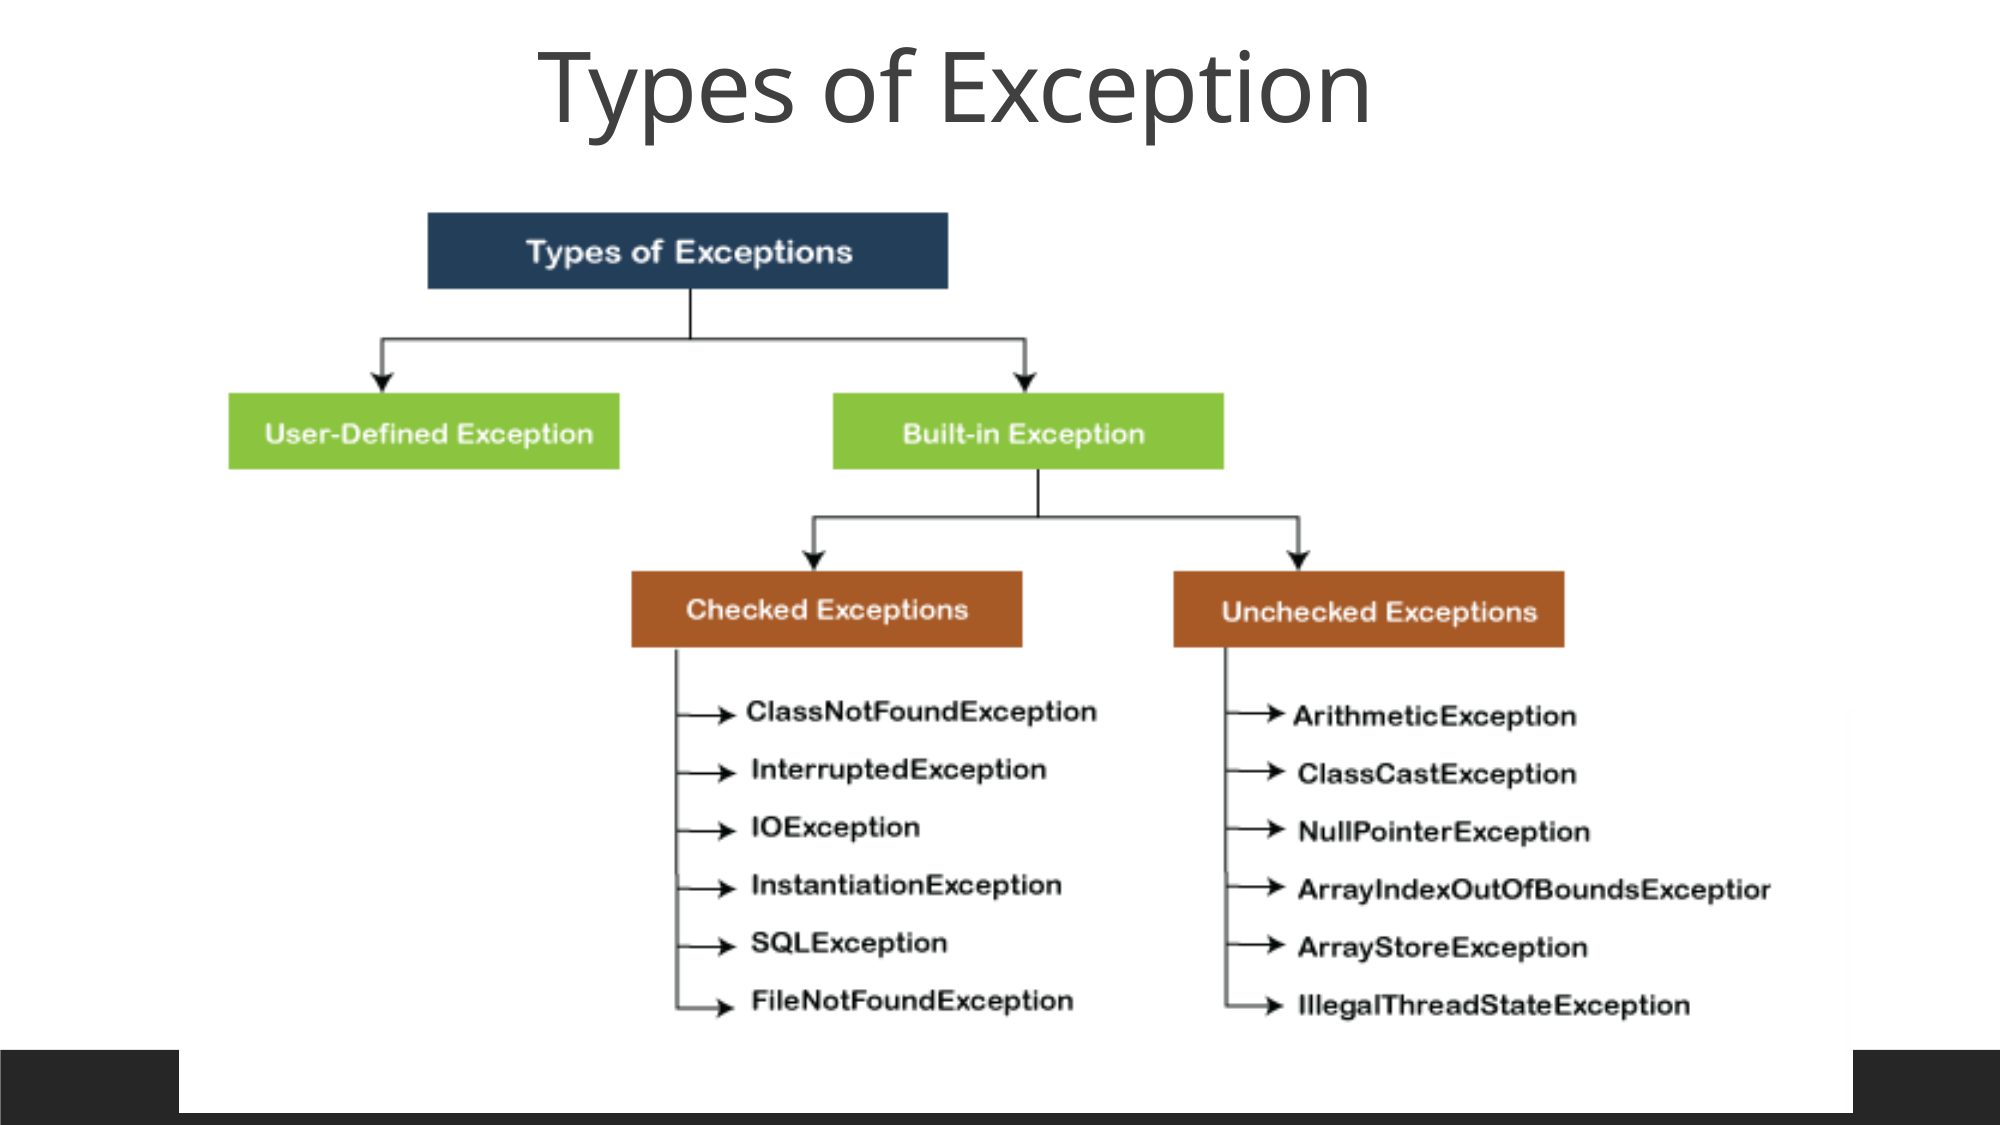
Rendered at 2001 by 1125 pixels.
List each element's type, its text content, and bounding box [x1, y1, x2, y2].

title Types of Exception [522, 0, 1478, 152]
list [178, 167, 1854, 1113]
